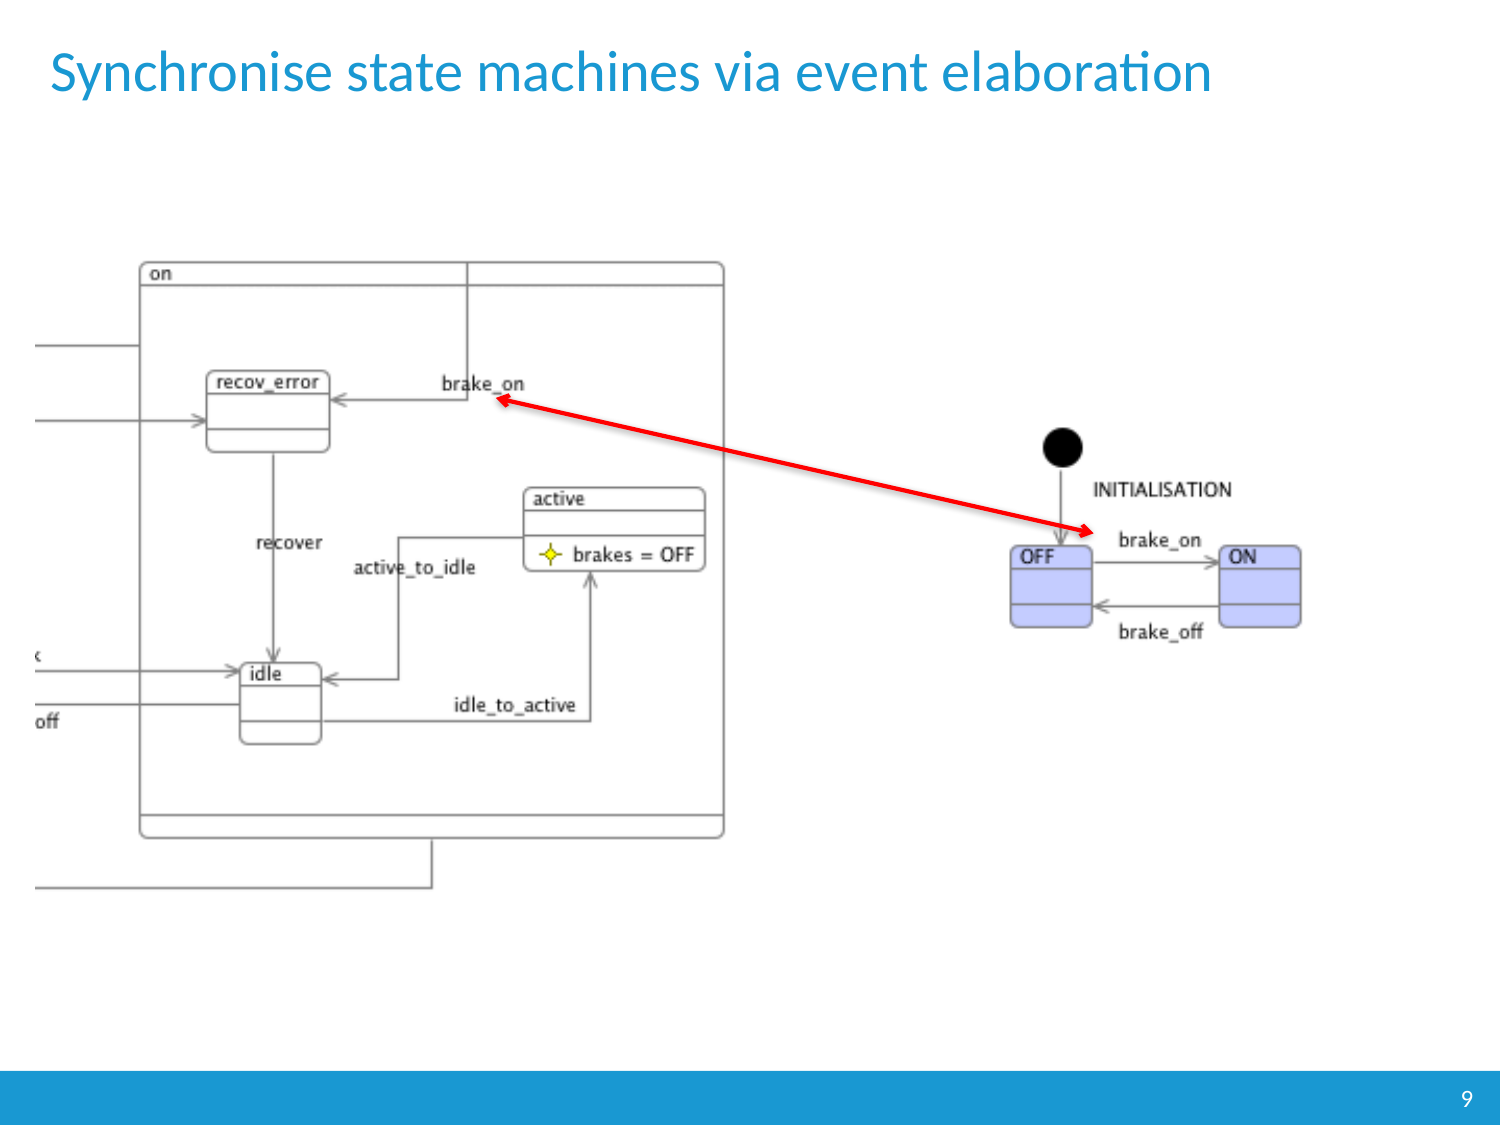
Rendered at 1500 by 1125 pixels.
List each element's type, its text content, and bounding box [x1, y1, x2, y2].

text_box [495, 397, 1094, 534]
title Synchronise state machines via event elaboration [35, 0, 1350, 136]
picture [958, 397, 1440, 728]
picture [35, 195, 838, 972]
